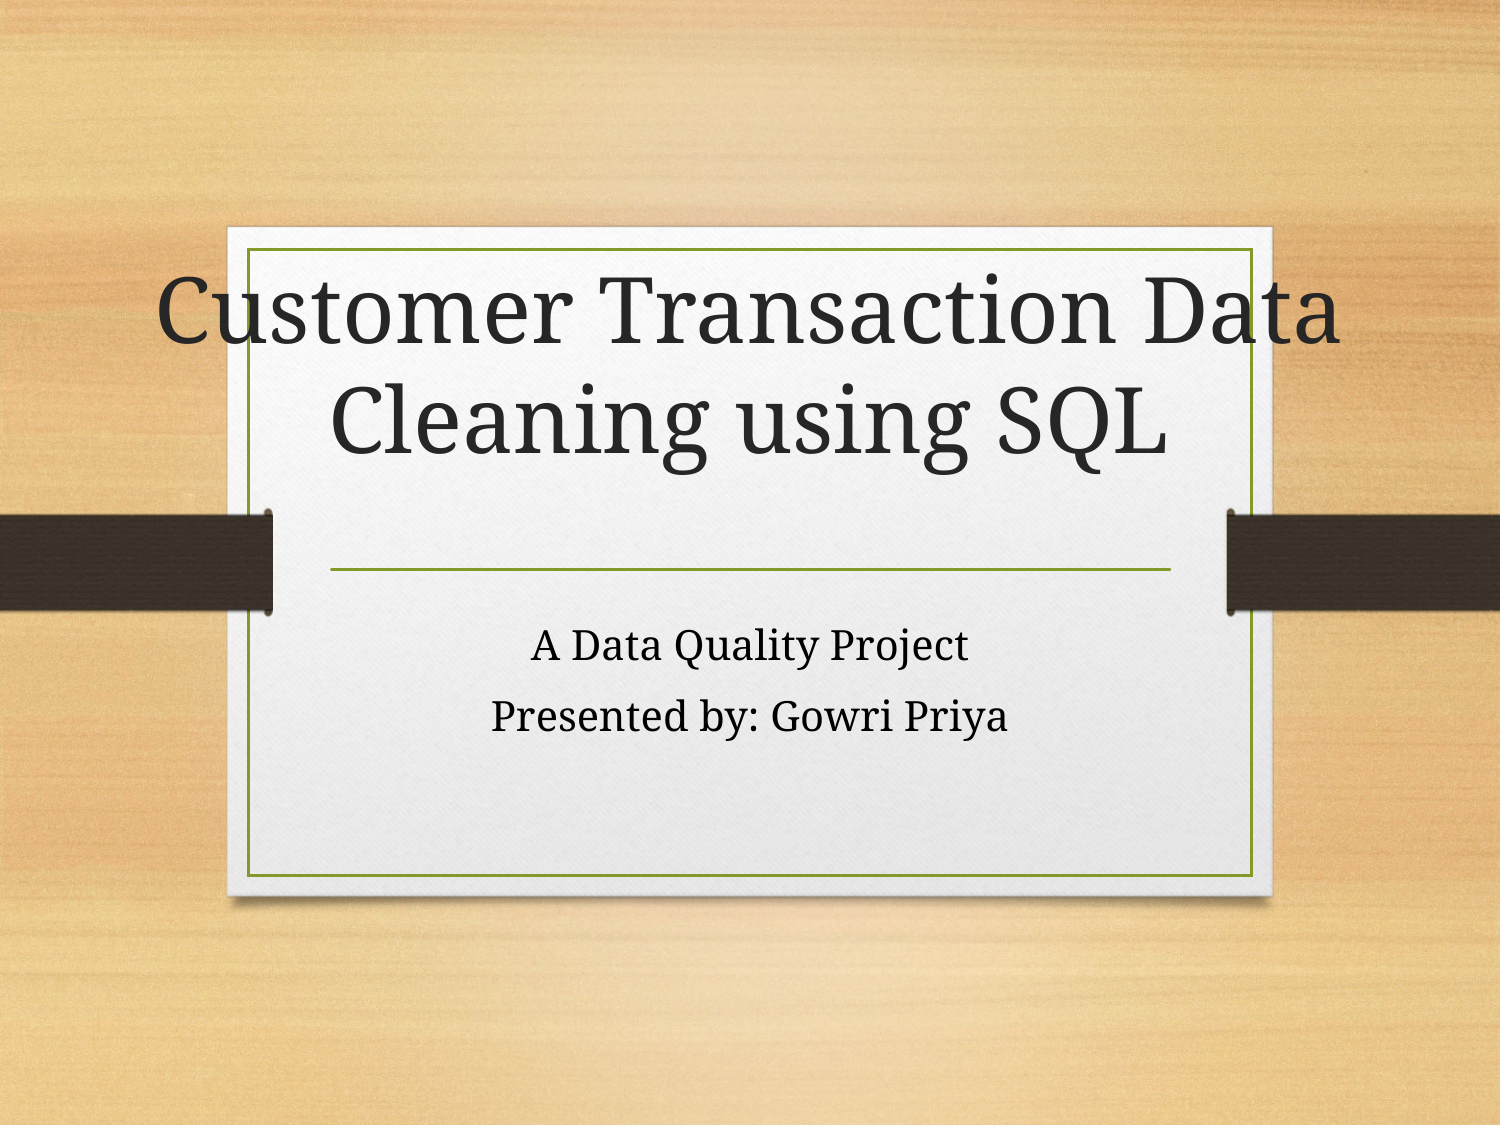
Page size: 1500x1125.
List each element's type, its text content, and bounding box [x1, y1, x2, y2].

subtitle A Data Quality Project Presented by: Gowri Priya [225, 611, 1275, 1029]
title Customer Transaction Data Cleaning using SQL [112, 238, 1388, 480]
picture [0, 0, 1500, 1125]
